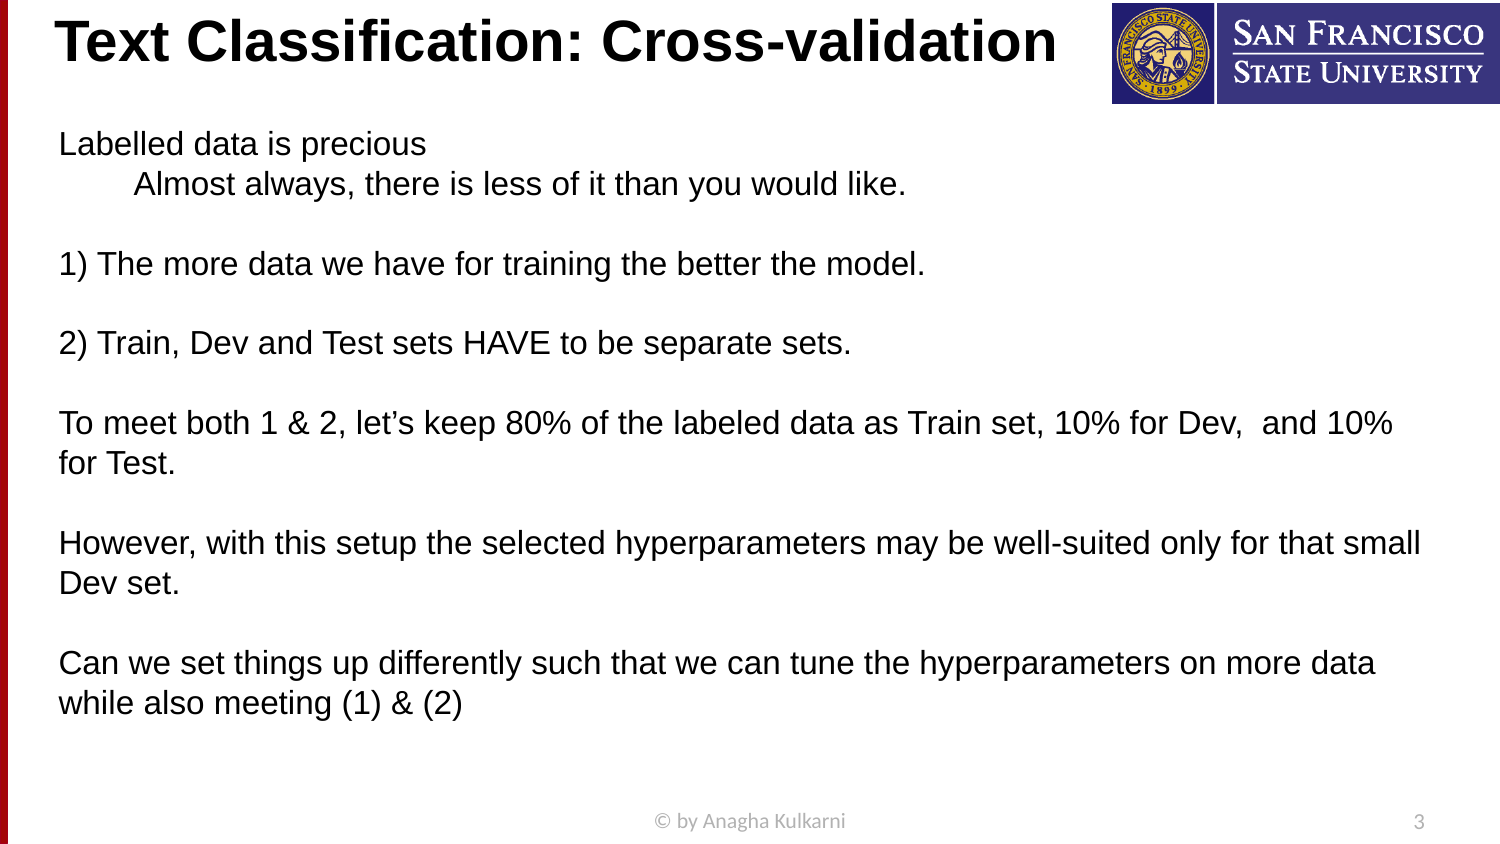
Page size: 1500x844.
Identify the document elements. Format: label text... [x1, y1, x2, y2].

picture [1112, 3, 1500, 104]
list Labelled data is precious Almost always, there is less of it than you would like. 1) The more data we have for training the better the model. 2) Train, Dev and Test sets HAVE to be separate sets. To meet both 1 & 2, let’s keep 80% of the labeled data as Train set, 10% for Dev, and 10% for Test. However, with this setup the selected hyperparameters may be well-suited only for that small Dev set. Can we set things up differently such that we can tune the hyperparameters on more data while also meeting (1) & (2) [58, 121, 1442, 728]
slide_number 3 [1080, 806, 1425, 835]
footer © by Anagha Kulkarni [510, 806, 990, 834]
title Text Classification: Cross-validation [54, 3, 1113, 75]
